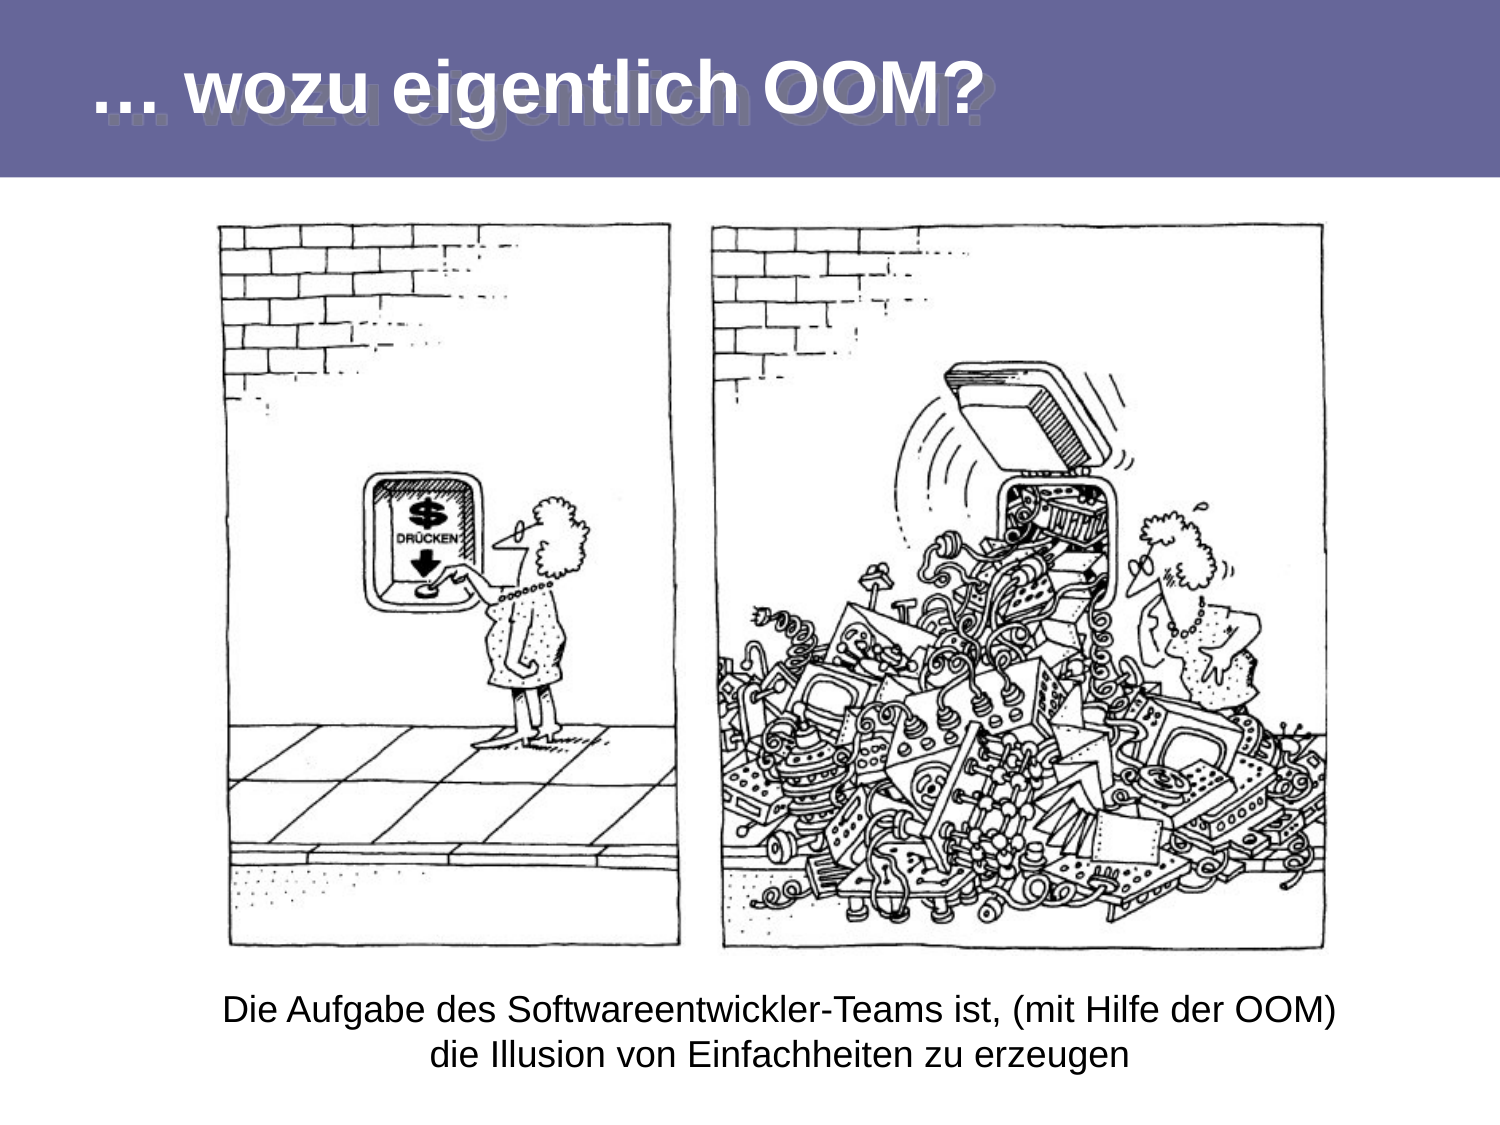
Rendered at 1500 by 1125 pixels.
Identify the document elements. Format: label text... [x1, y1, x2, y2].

picture [215, 220, 686, 951]
title … wozu eigentlich OOM? [0, 29, 1500, 148]
picture [705, 220, 1330, 957]
text_box Die Aufgabe des Softwareentwickler-Teams ist, (mit Hilfe der OOM) die Illusion von Einfachheiten zu erzeugen [207, 978, 1353, 1083]
